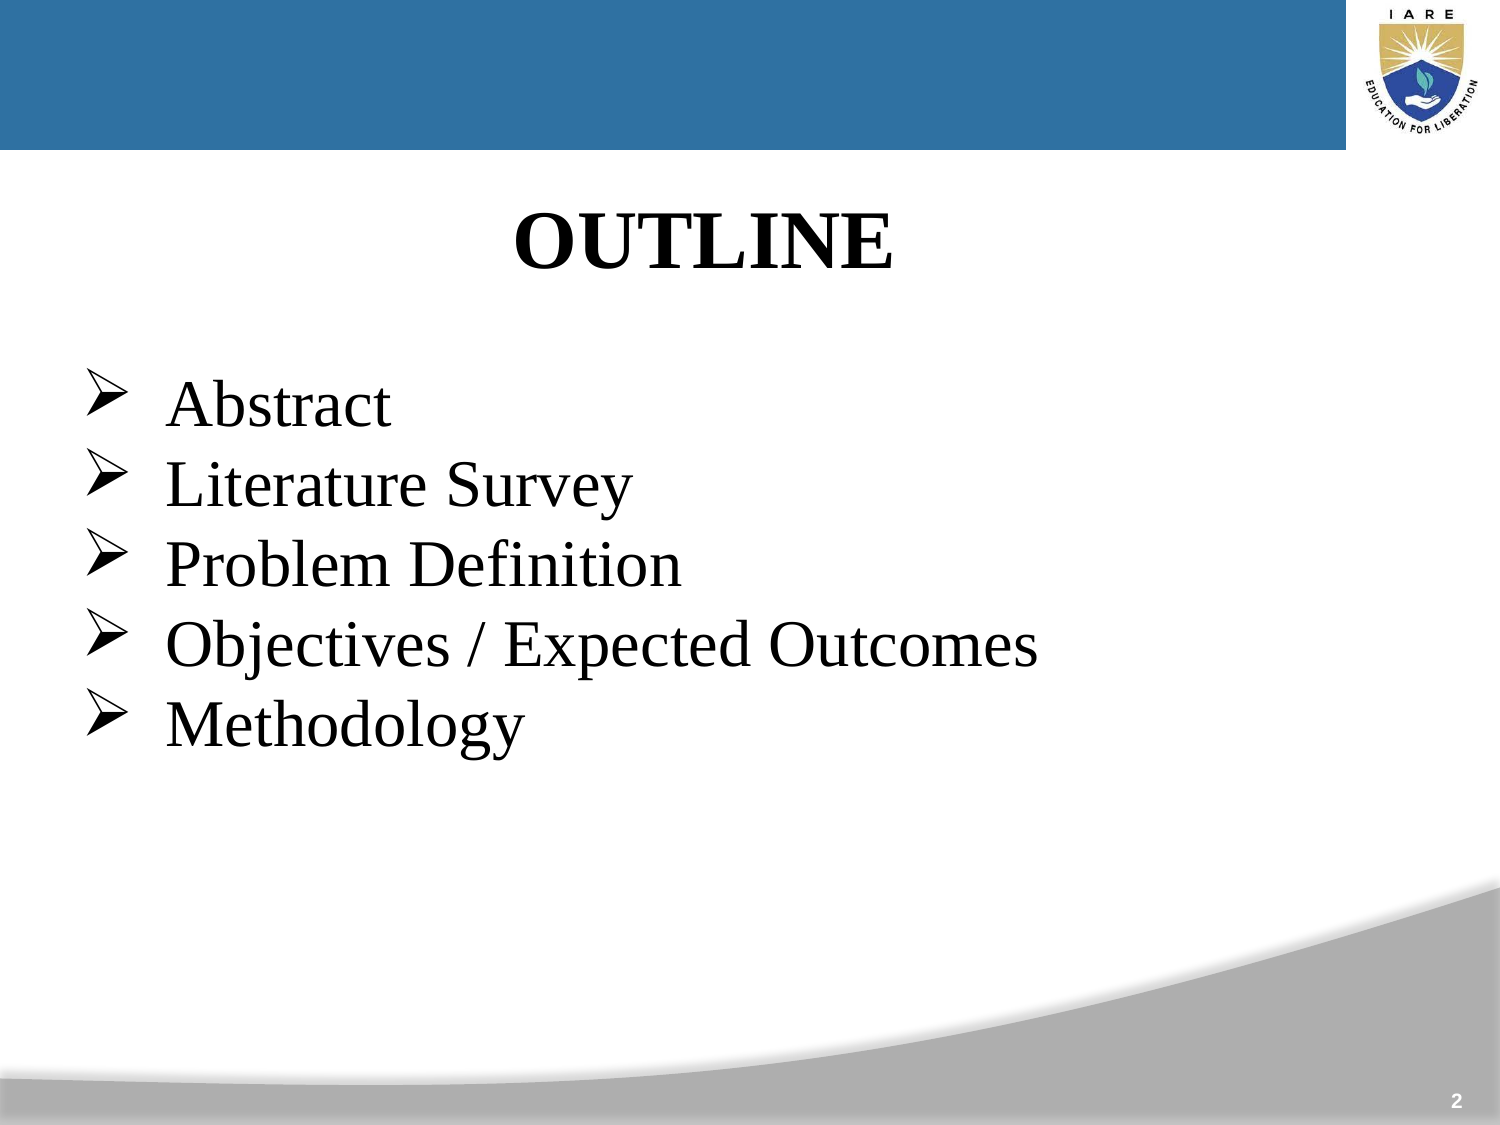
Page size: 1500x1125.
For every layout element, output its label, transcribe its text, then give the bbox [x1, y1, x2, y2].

text_box Abstract Literature Survey Problem Definition Objectives / Expected Outcomes Methodology [66, 352, 1400, 768]
slide_number 2 [1337, 1053, 1463, 1114]
picture [1346, 0, 1500, 152]
subtitle OUTLINE [497, 177, 1003, 264]
